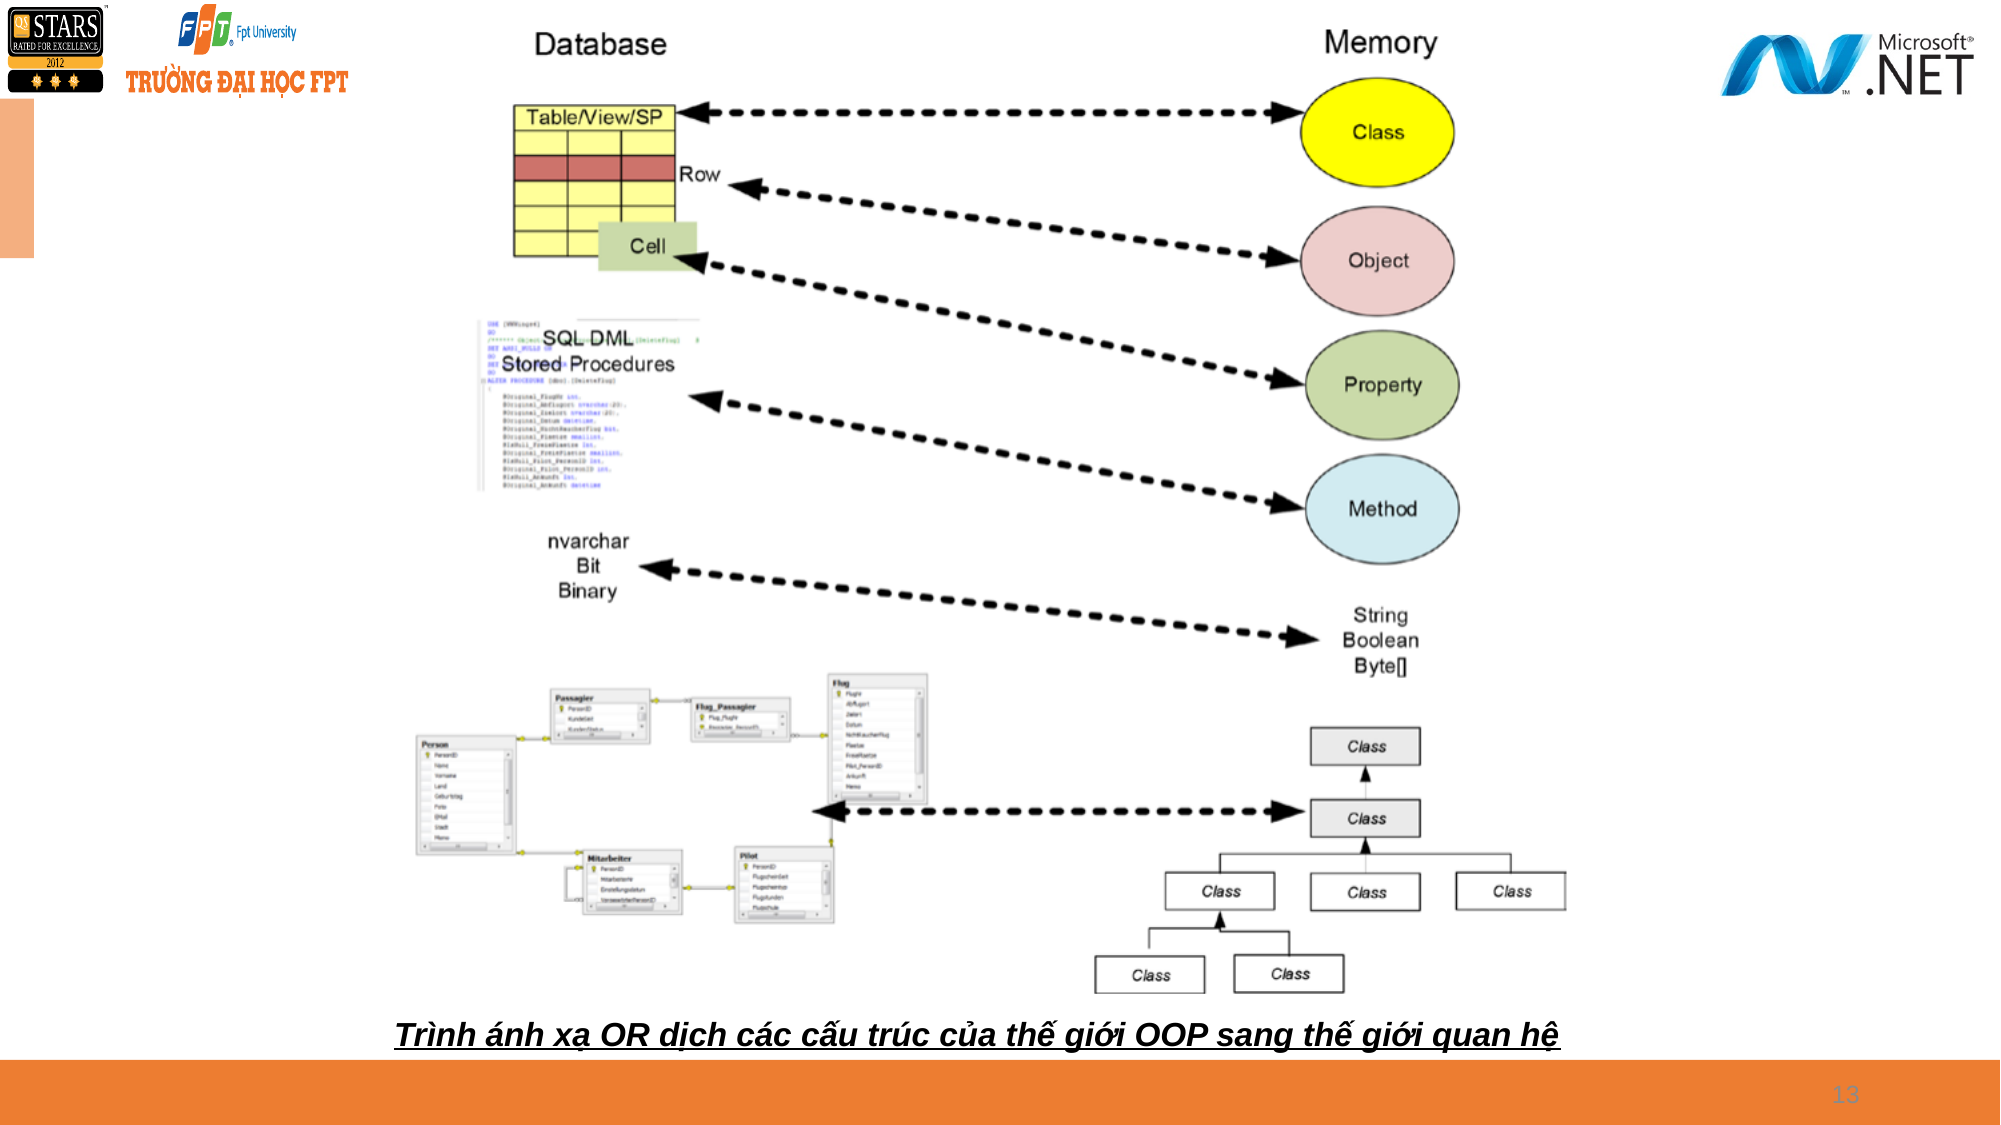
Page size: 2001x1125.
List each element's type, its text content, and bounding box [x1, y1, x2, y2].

picture [1685, 0, 2001, 129]
picture [405, 19, 1576, 1002]
slide_number 13 [1424, 1063, 1875, 1123]
text_box Trình ánh xạ OR dịch các cấu trúc của thế giới OOP sang thế giới quan hệ [379, 1005, 1702, 1061]
